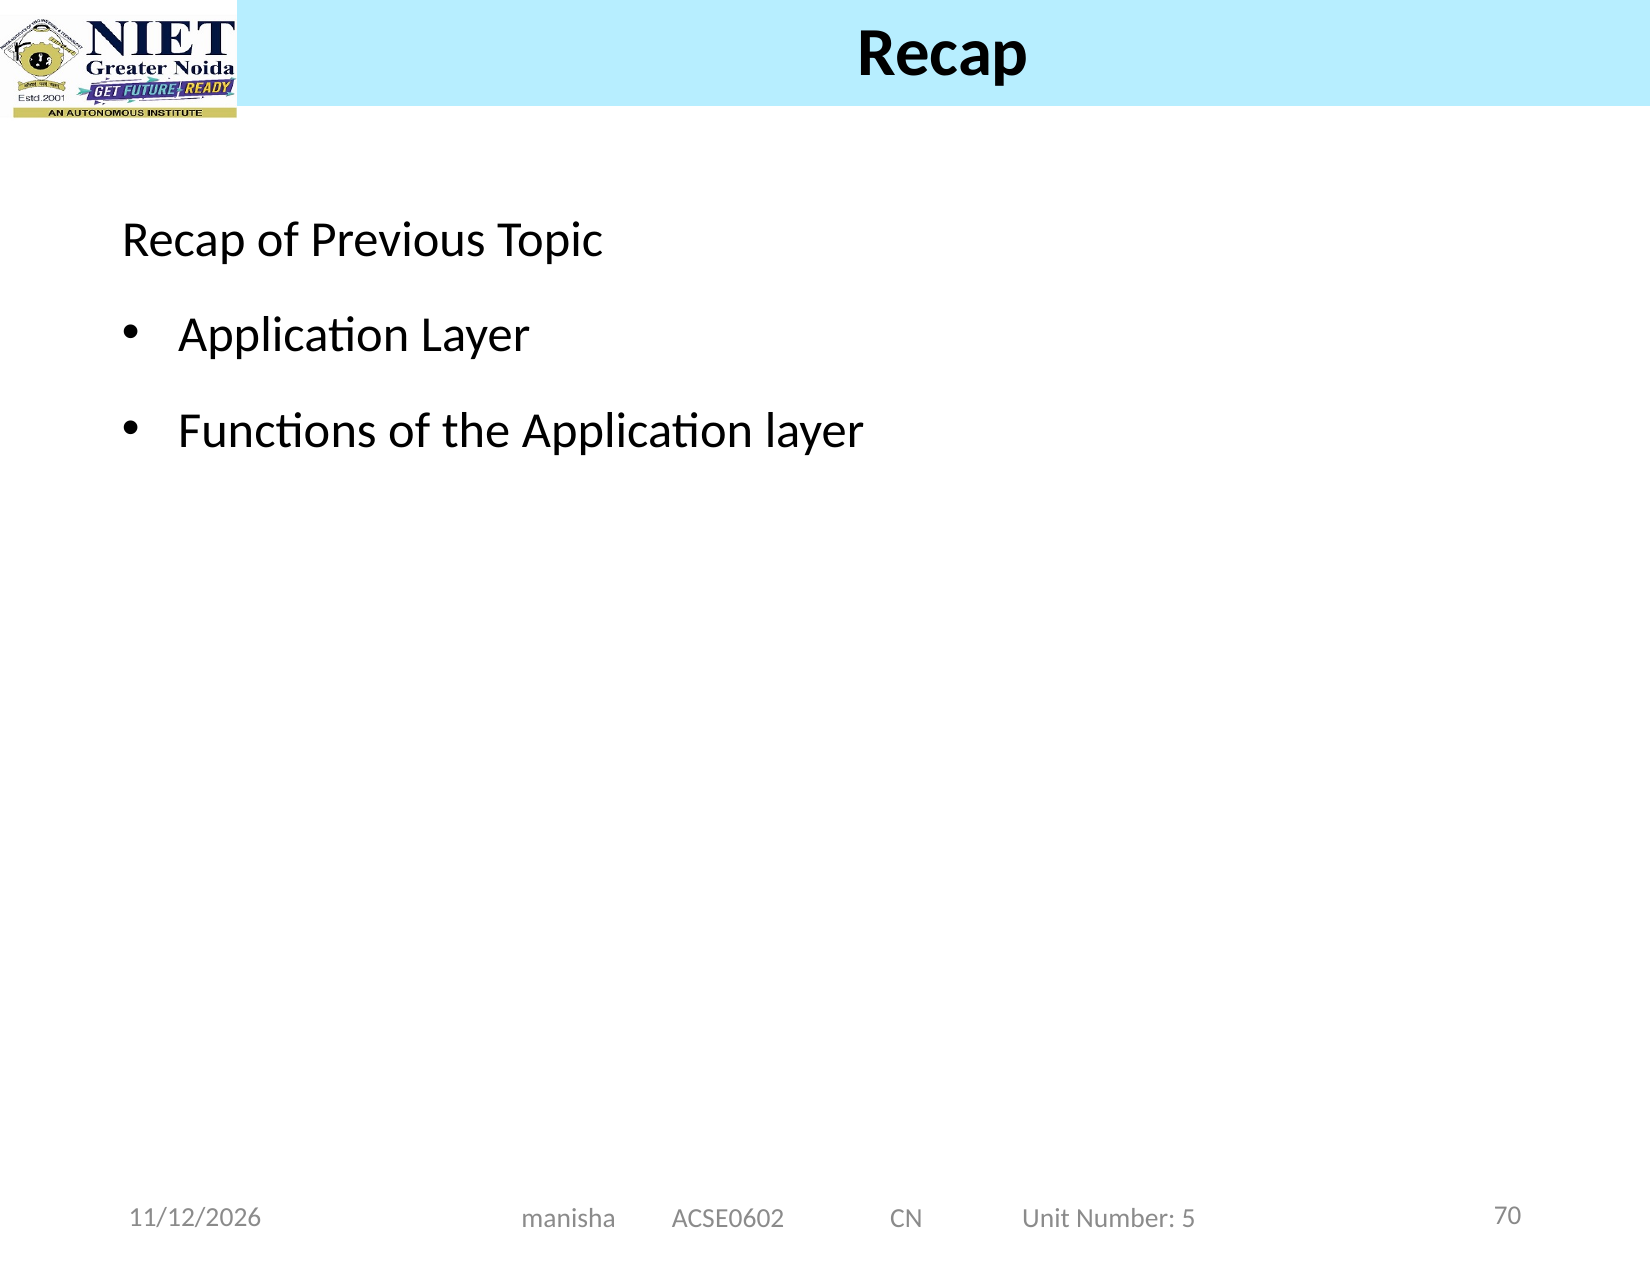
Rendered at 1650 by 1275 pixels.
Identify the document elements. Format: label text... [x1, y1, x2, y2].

slide_number 70 [1433, 1179, 1537, 1248]
list Recap of Previous Topic Application Layer Functions of the Application layer [92, 198, 1585, 587]
title Recap [236, 0, 1650, 107]
footer manisha ACSE0602 CN Unit Number: 5 [405, 1184, 1314, 1250]
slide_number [113, 1181, 300, 1250]
picture [0, 0, 237, 146]
